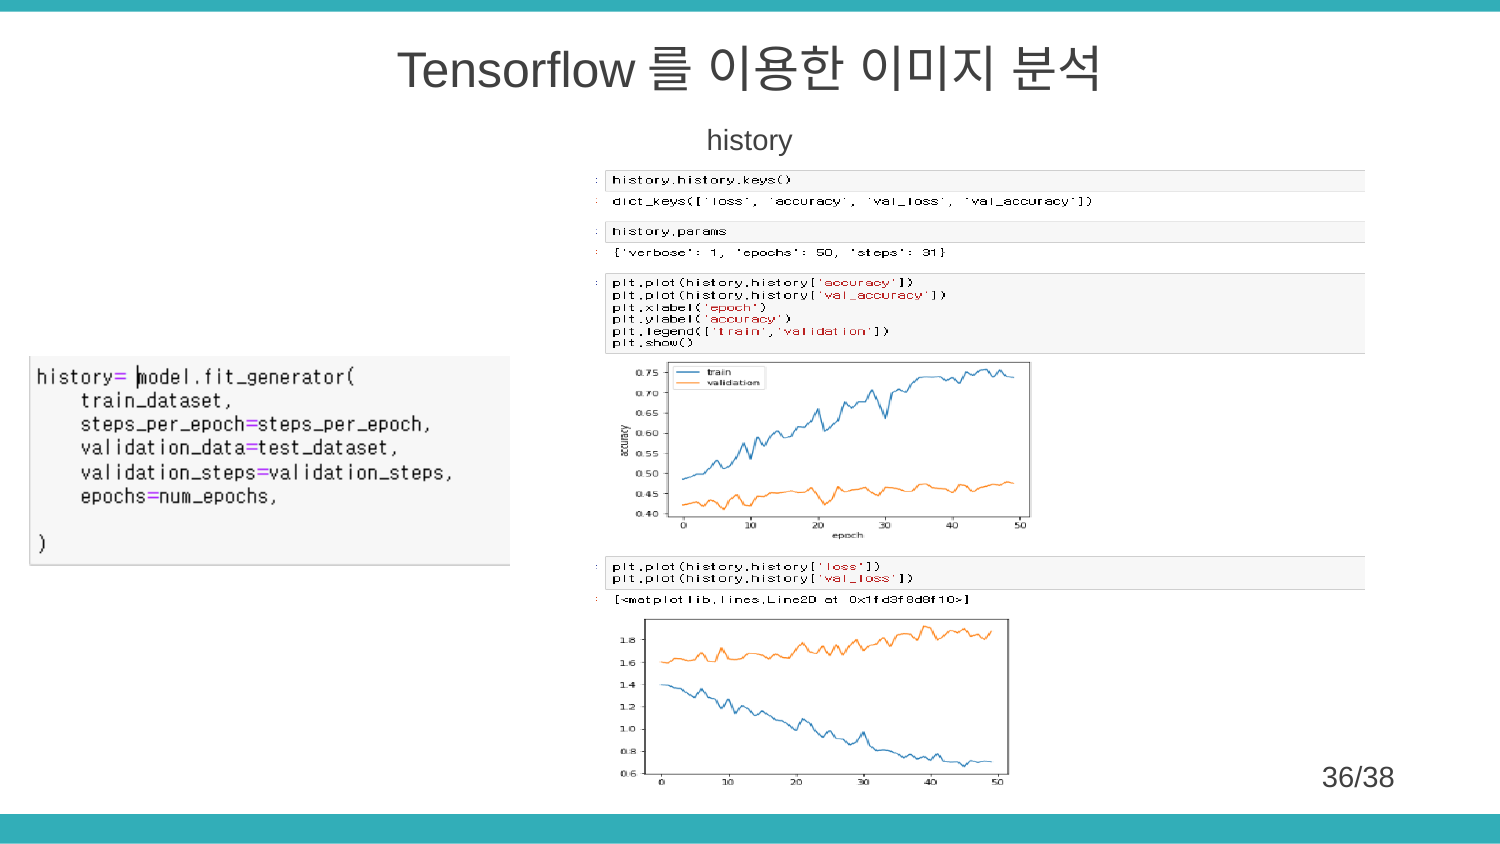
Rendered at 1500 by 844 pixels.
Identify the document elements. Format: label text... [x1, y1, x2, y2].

picture [29, 356, 510, 566]
text_box 36/38 [1369, 752, 1500, 800]
picture [596, 168, 1365, 801]
list history [0, 114, 1500, 162]
list Tensorflow를 이용한 이미지 분석 [0, 20, 1500, 114]
